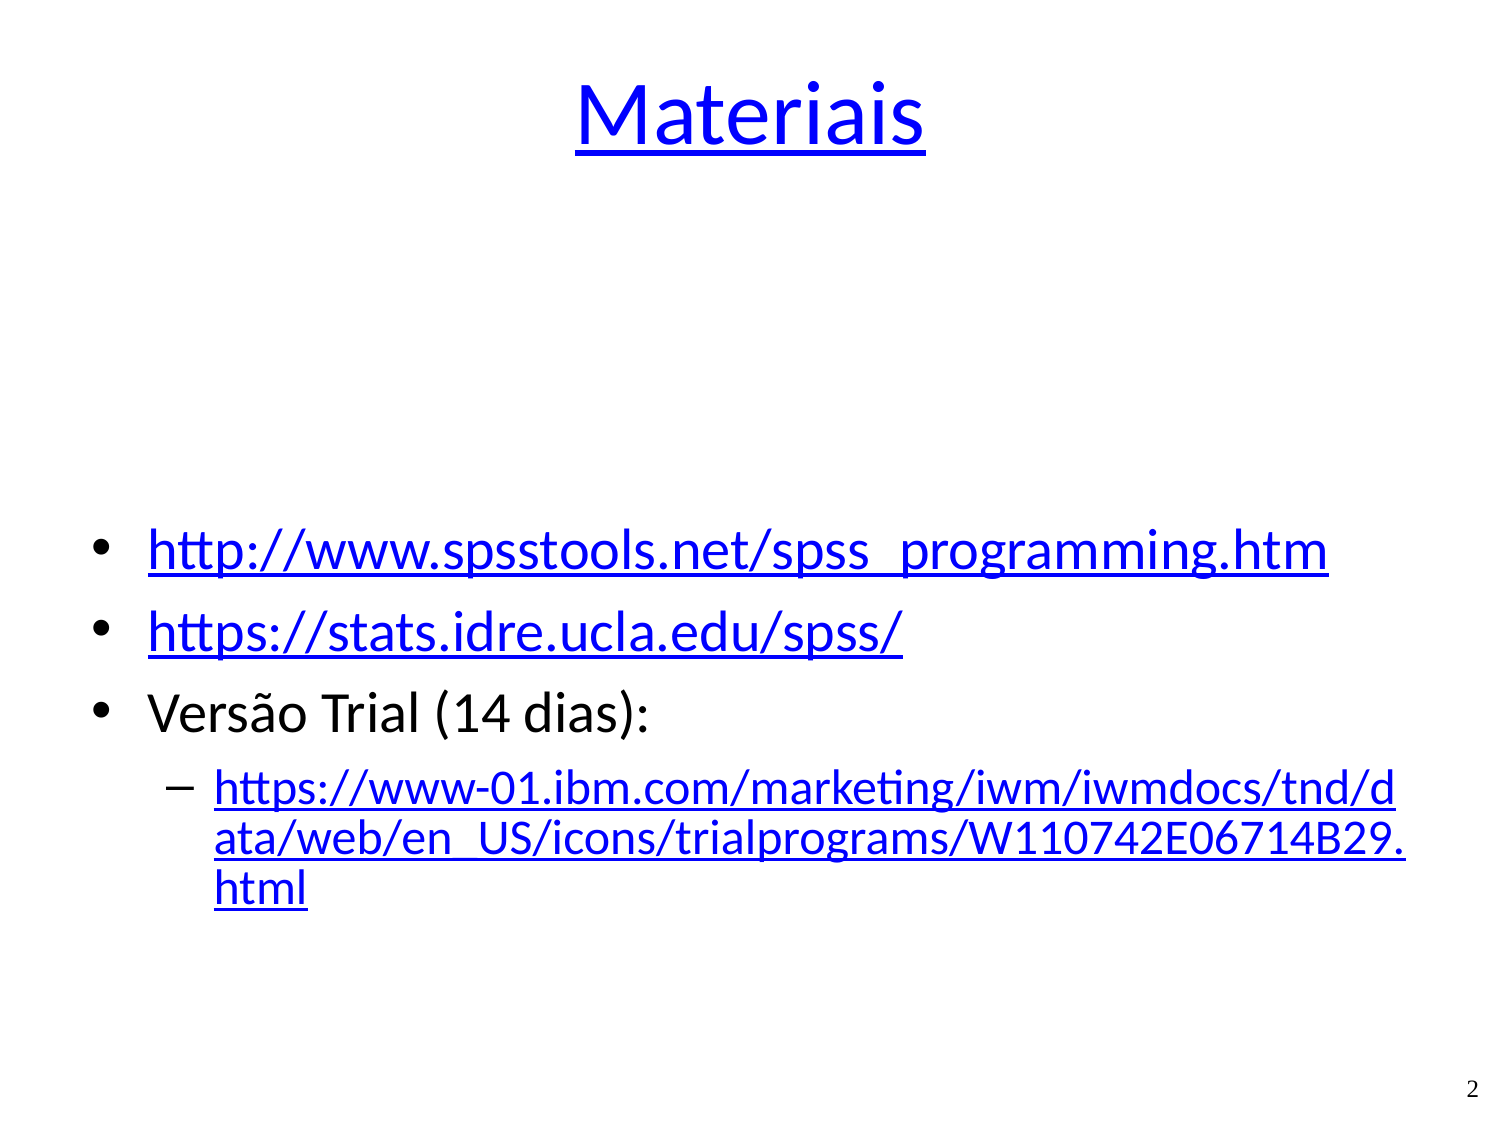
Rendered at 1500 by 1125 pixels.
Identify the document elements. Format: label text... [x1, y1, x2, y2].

list http://www.spsstools.net/spss_programming.htm https://stats.idre.ucla.edu/spss/ Versão Trial (14 dias): https://www-01.ibm.com/marketing/iwm/iwmdocs/tnd/data/web/en_US/icons/trialprograms/W110742E06714B29.html [76, 267, 1427, 1059]
slide_number 2 [1144, 1057, 1495, 1118]
title Materiais [75, 45, 1425, 233]
